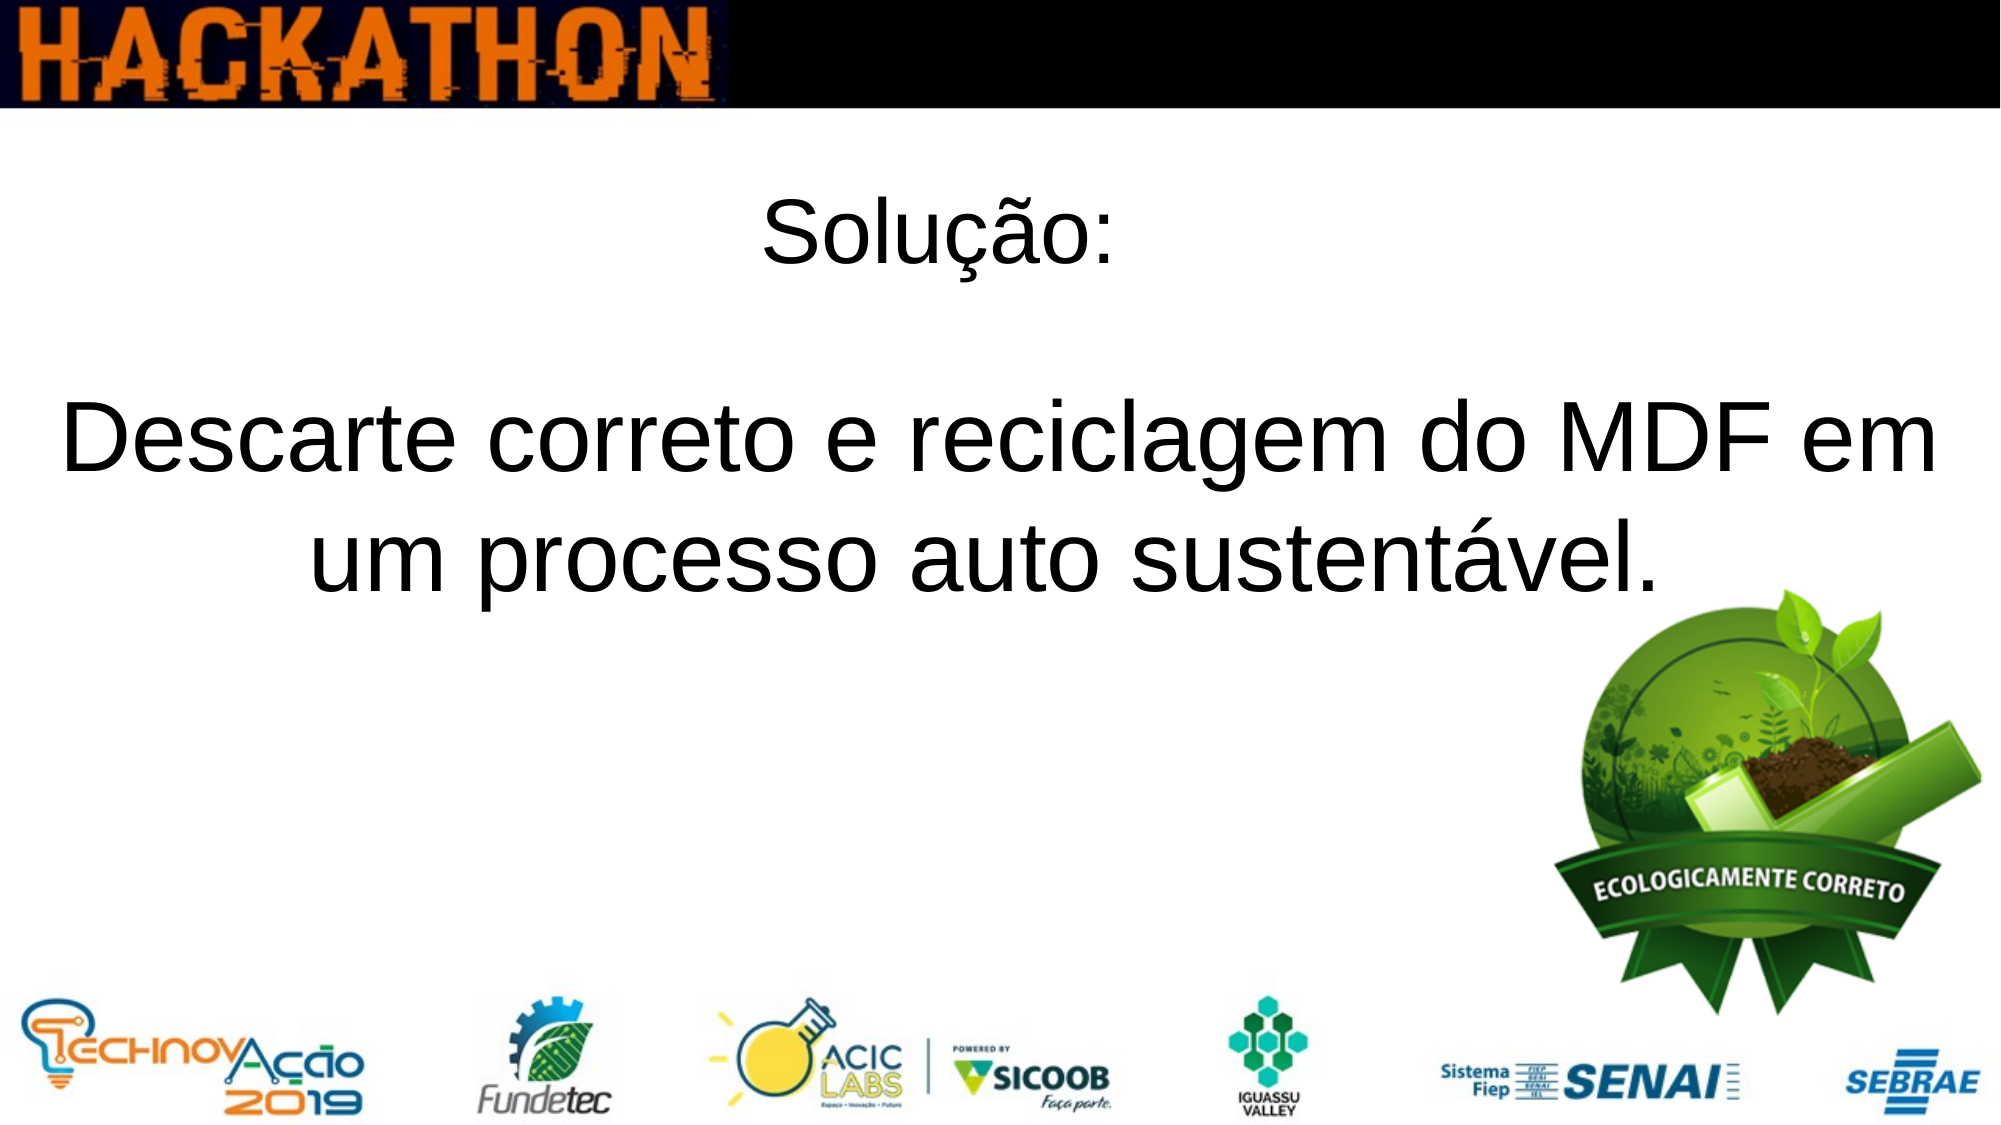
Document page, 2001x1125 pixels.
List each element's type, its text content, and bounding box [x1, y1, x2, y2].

picture [0, 0, 2001, 1125]
text_box Descarte correto e reciclagem do MDF em um processo auto sustentável. [0, 364, 2000, 620]
title Solução: [41, 139, 1863, 328]
